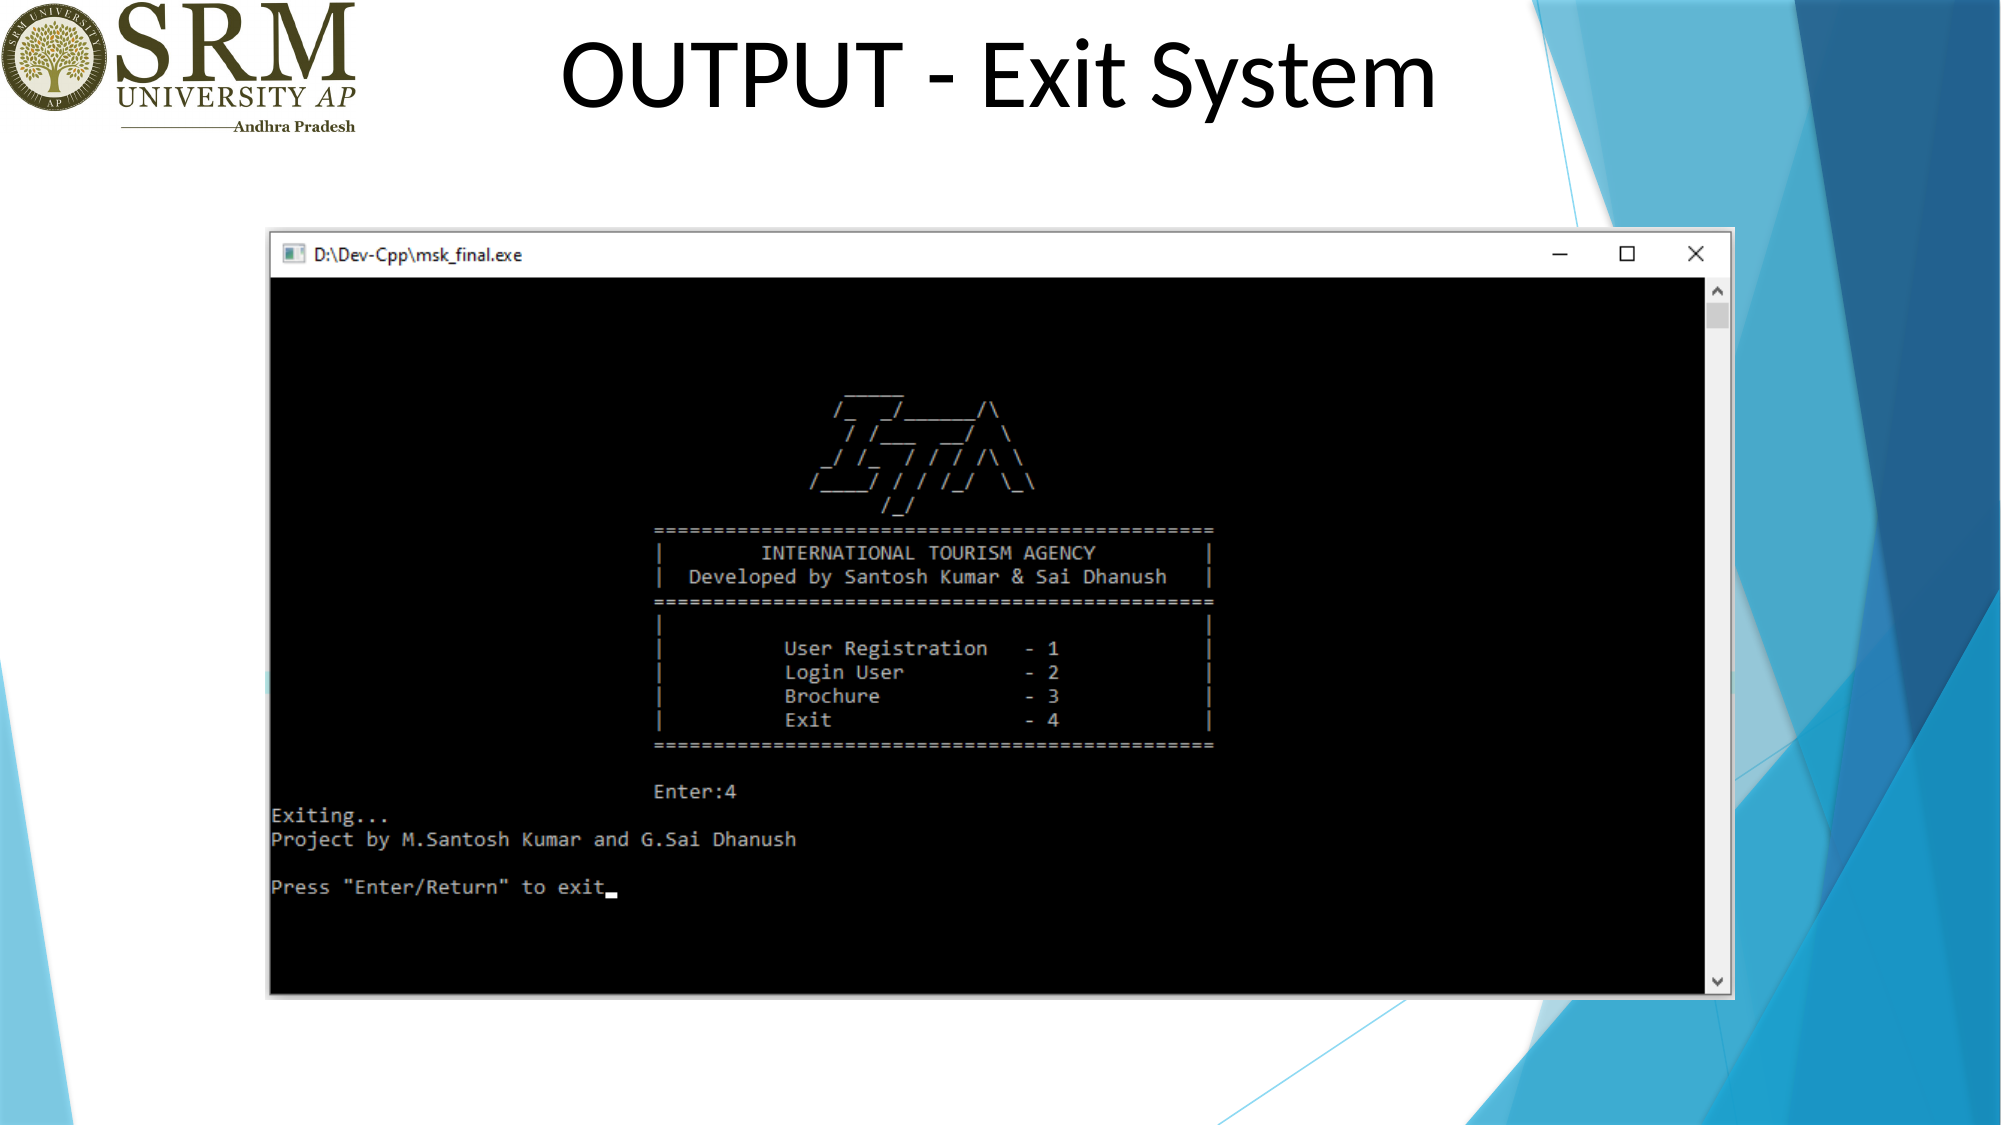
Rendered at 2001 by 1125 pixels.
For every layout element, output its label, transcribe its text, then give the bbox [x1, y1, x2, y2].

text_box OUTPUT - Exit System [472, 0, 1528, 135]
picture [0, 0, 357, 133]
picture [265, 226, 1735, 1000]
